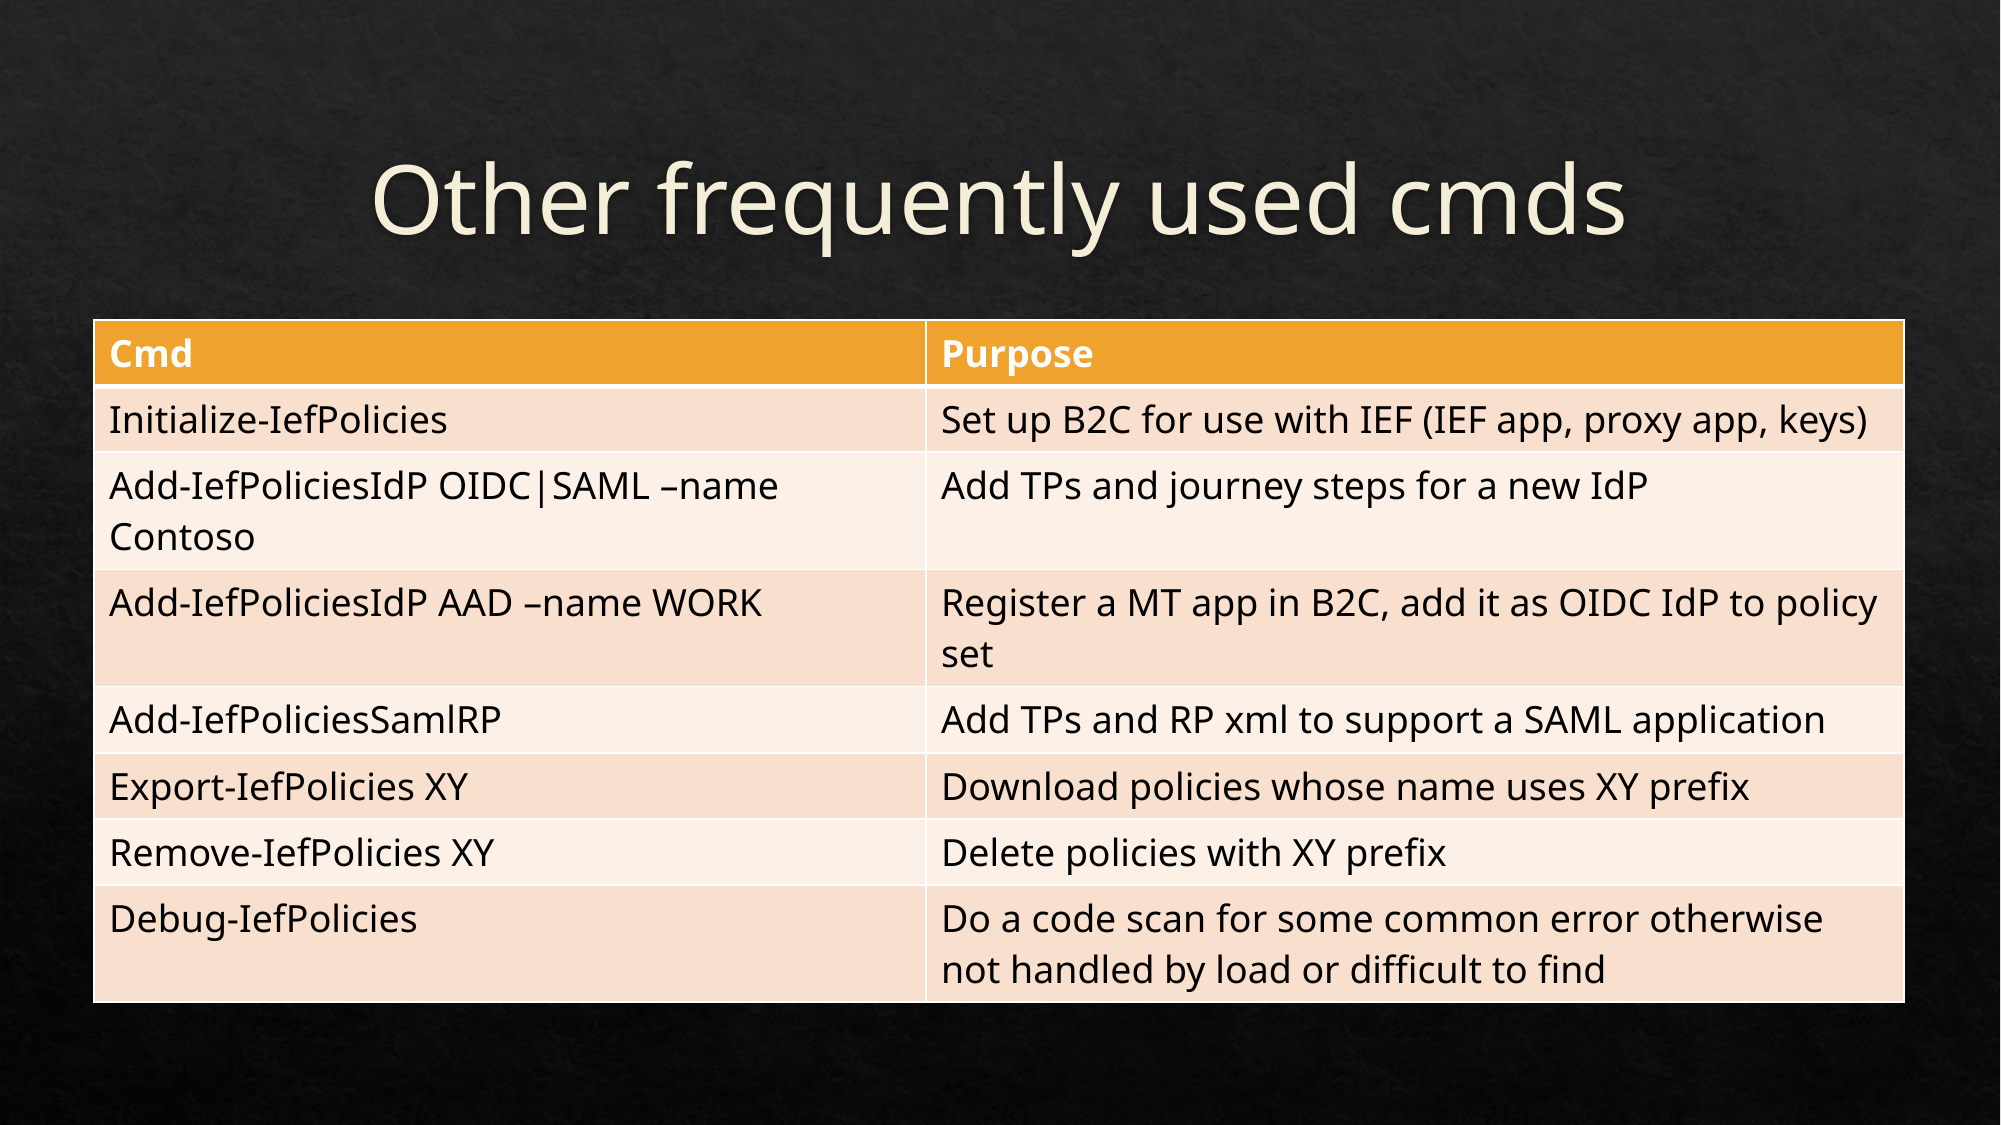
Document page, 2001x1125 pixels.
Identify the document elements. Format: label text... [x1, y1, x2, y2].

table_cell Export-IefPolicies XY [95, 754, 925, 818]
table_cell Debug-IefPolicies [95, 886, 925, 1001]
table_cell Add-IefPoliciesIdP OIDC|SAML –name Contoso [95, 453, 925, 569]
table_header Purpose [927, 321, 1903, 384]
table_header Cmd [95, 321, 925, 384]
table_cell Delete policies with XY prefix [927, 820, 1903, 884]
table_cell Add-IefPoliciesIdP AAD –name WORK [95, 570, 925, 686]
title Other frequently used cmds [149, 99, 1849, 307]
table_cell Add TPs and RP xml to support a SAML application [927, 687, 1903, 752]
table_cell Add TPs and journey steps for a new IdP [927, 453, 1903, 569]
table_cell Add-IefPoliciesSamlRP [95, 687, 925, 752]
table_cell Set up B2C for use with IEF (IEF app, proxy app, keys) [927, 389, 1903, 451]
table_cell Remove-IefPolicies XY [95, 820, 925, 884]
table_cell Register a MT app in B2C, add it as OIDC IdP to policy set [927, 570, 1903, 686]
table_cell Initialize-IefPolicies [95, 389, 925, 451]
table_cell Do a code scan for some common error otherwise not handled by load or difficult to find [927, 886, 1903, 1001]
table_cell Download policies whose name uses XY prefix [927, 754, 1903, 818]
